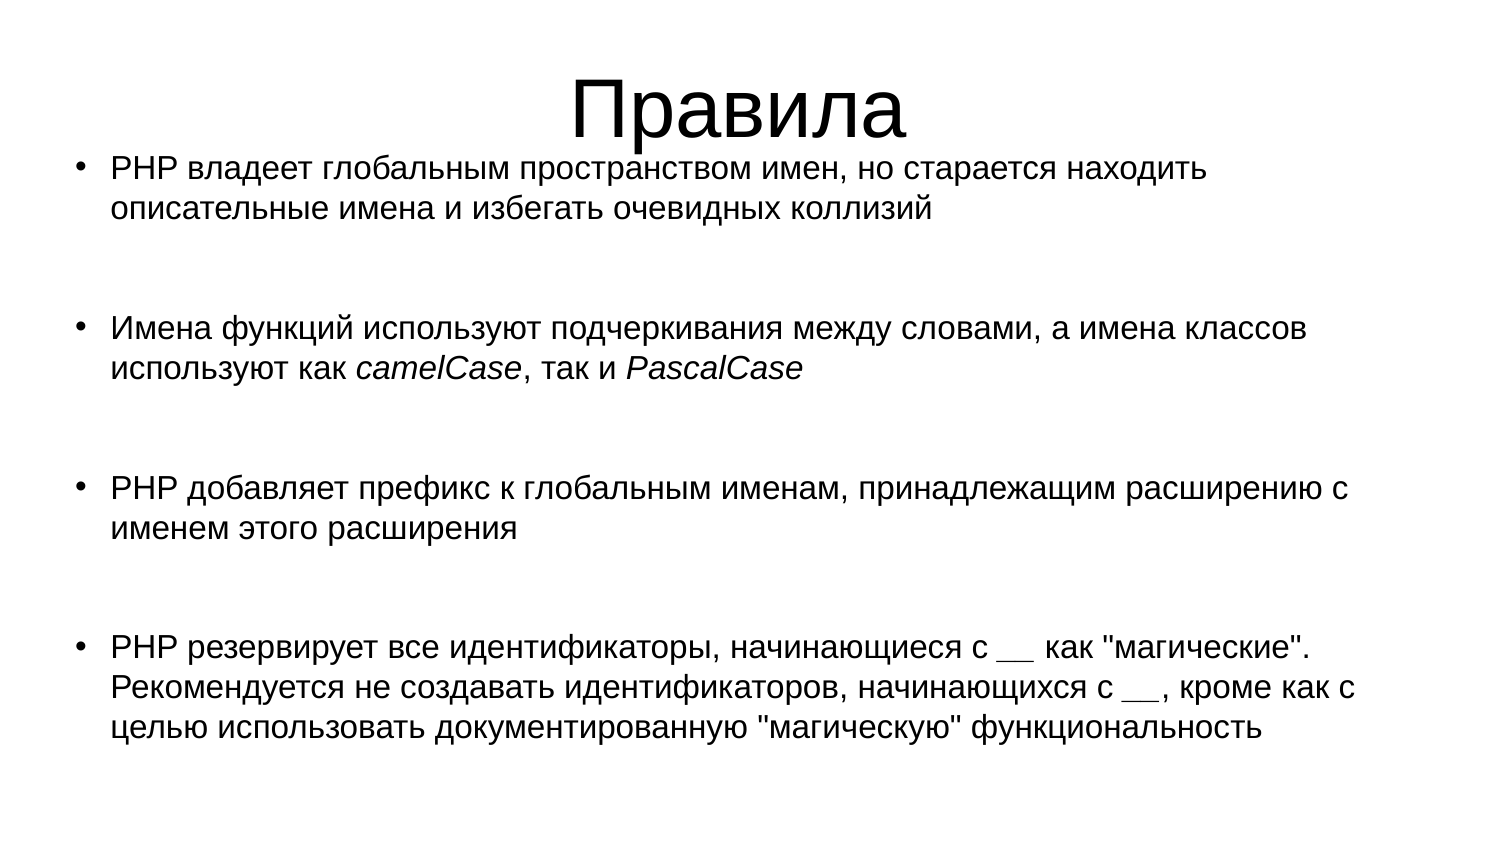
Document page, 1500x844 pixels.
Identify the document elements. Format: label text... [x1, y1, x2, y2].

text_box PHP владеет глобальным пространством имен, но старается находить описательные имена и избегать очевидных коллизий Имена функций используют подчеркивания между словами, а имена классов используют как camelCase, так и PascalCase PHP добавляет префикс к глобальным именам, принадлежащим расширению с именем этого расширения PHP резервирует все идентификаторы, начинающиеся с __ как "магические". Рекомендуется не создавать идентификаторов, начинающихся с __, кроме как с целью использовать документированную "магическую" функциональность [74, 375, 1425, 517]
text_box Правила [74, 33, 1425, 175]
